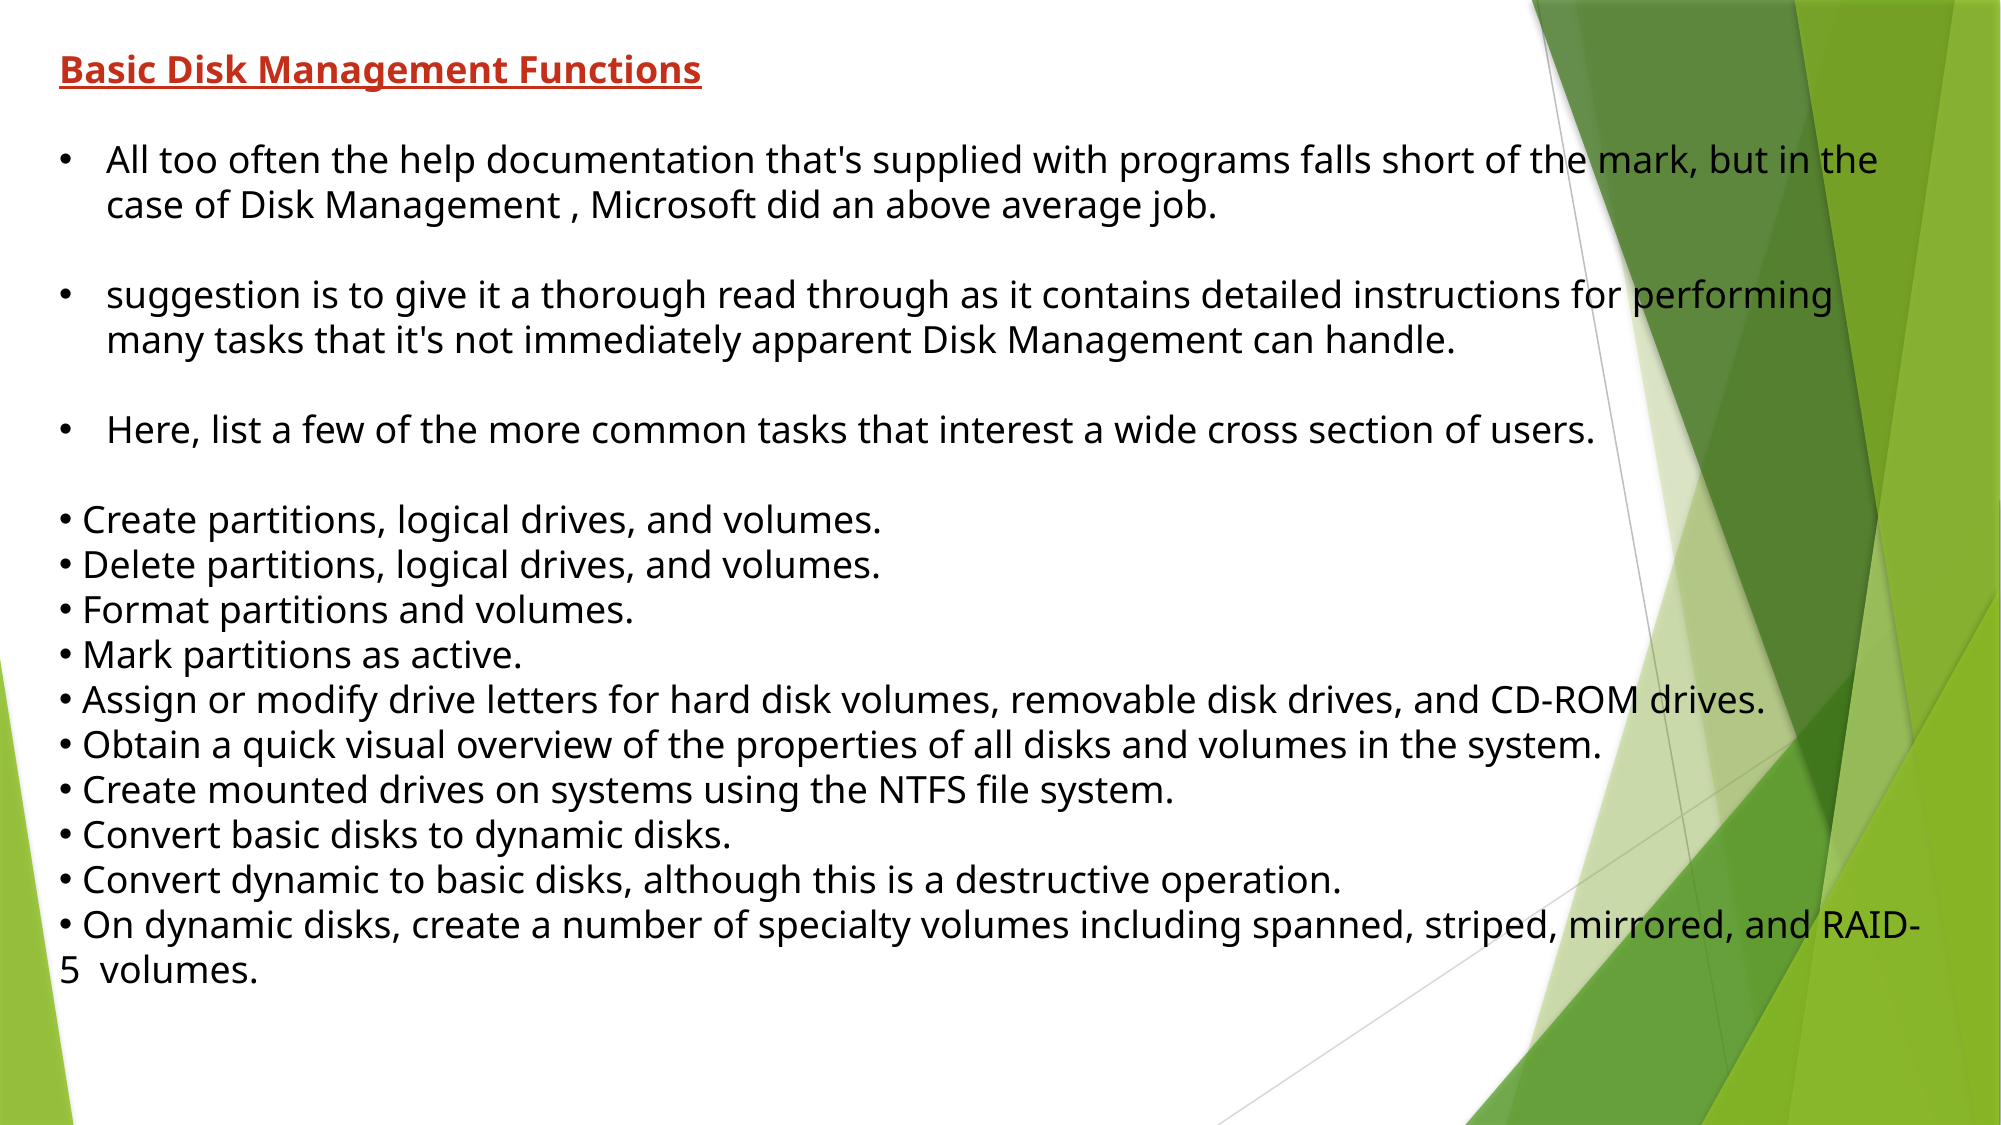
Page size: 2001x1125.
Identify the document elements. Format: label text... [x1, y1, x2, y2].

text_box Basic Disk Management Functions All too often the help documentation that's supplied with programs falls short of the mark, but in the case of Disk Management , Microsoft did an above average job. suggestion is to give it a thorough read through as it contains detailed instructions for performing many tasks that it's not immediately apparent Disk Management can handle. Here, list a few of the more common tasks that interest a wide cross section of users. Create partitions, logical drives, and volumes. Delete partitions, logical drives, and volumes. Format partitions and volumes. Mark partitions as active. Assign or modify drive letters for hard disk volumes, removable disk drives, and CD-ROM drives. Obtain a quick visual overview of the properties of all disks and volumes in the system. Create mounted drives on systems using the NTFS file system. Convert basic disks to dynamic disks. Convert dynamic to basic disks, although this is a destructive operation. On dynamic disks, create a number of specialty volumes including spanned, striped, mirrored, and RAID-5 volumes. [44, 38, 1939, 999]
